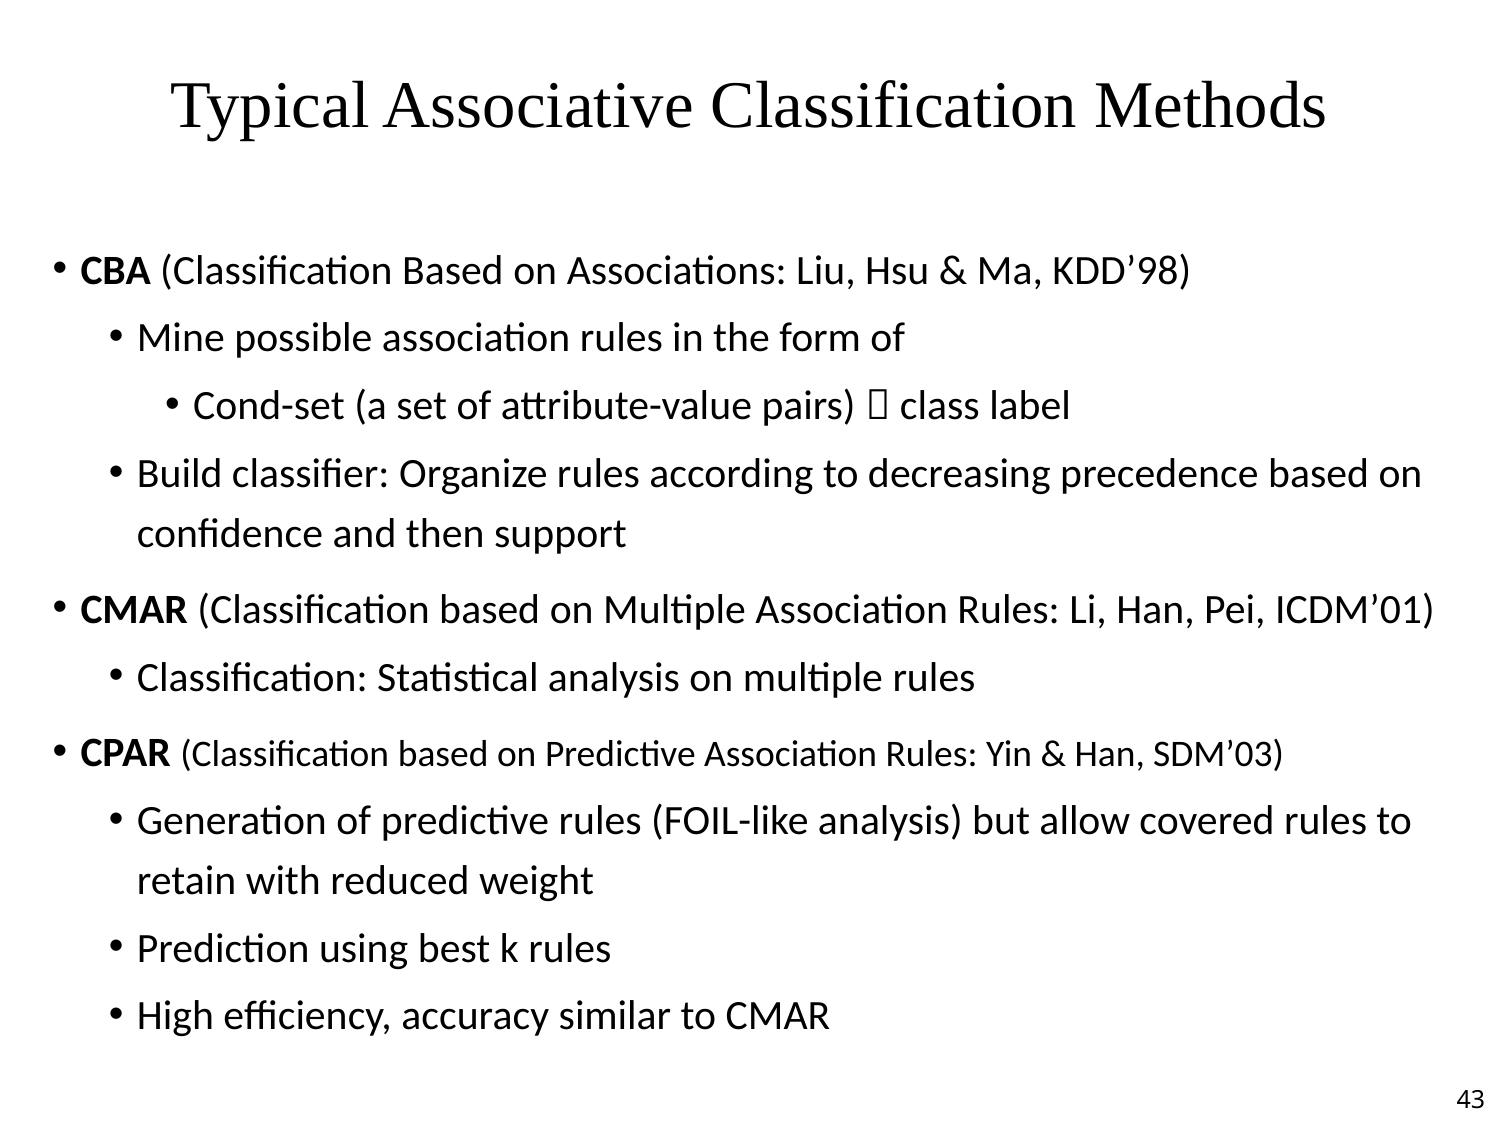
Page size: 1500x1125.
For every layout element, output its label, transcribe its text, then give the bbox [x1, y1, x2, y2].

title Typical Associative Classification Methods [0, 62, 1500, 150]
list CBA (Classification Based on Associations: Liu, Hsu & Ma, KDD’98) Mine possible association rules in the form of Cond-set (a set of attribute-value pairs)  class label Build classifier: Organize rules according to decreasing precedence based on confidence and then support CMAR (Classification based on Multiple Association Rules: Li, Han, Pei, ICDM’01) Classification: Statistical analysis on multiple rules CPAR (Classification based on Predictive Association Rules: Yin & Han, SDM’03) Generation of predictive rules (FOIL-like analysis) but allow covered rules to retain with reduced weight Prediction using best k rules High efficiency, accuracy similar to CMAR [37, 224, 1475, 1100]
text_box 43 [1187, 1062, 1500, 1125]
